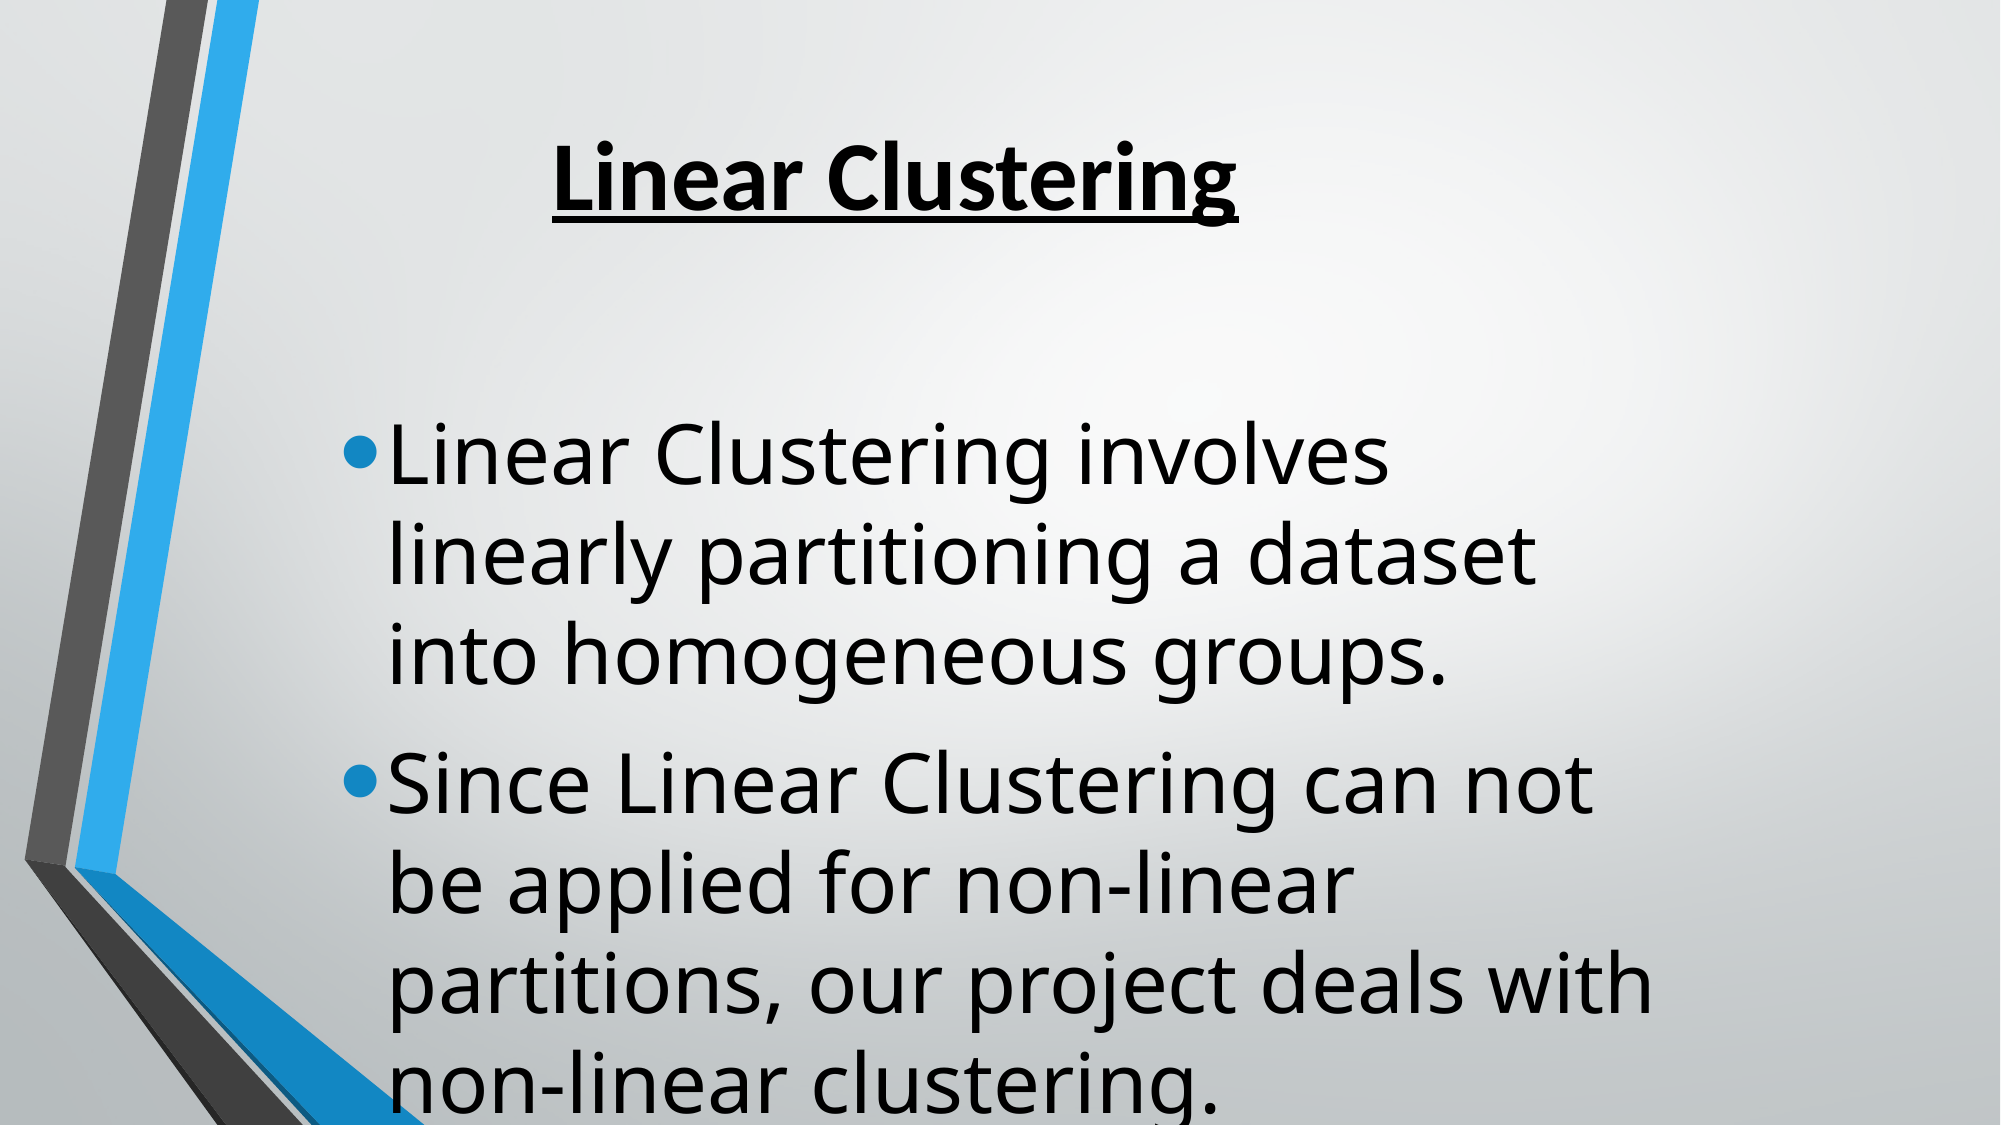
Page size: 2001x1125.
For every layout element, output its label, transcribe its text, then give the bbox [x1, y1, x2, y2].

list Linear Clustering involves linearly partitioning a dataset into homogeneous groups. Since Linear Clustering can not be applied for non-linear partitions, our project deals with non-linear clustering. [324, 393, 1675, 1125]
title Linear Clustering [220, 103, 1571, 238]
